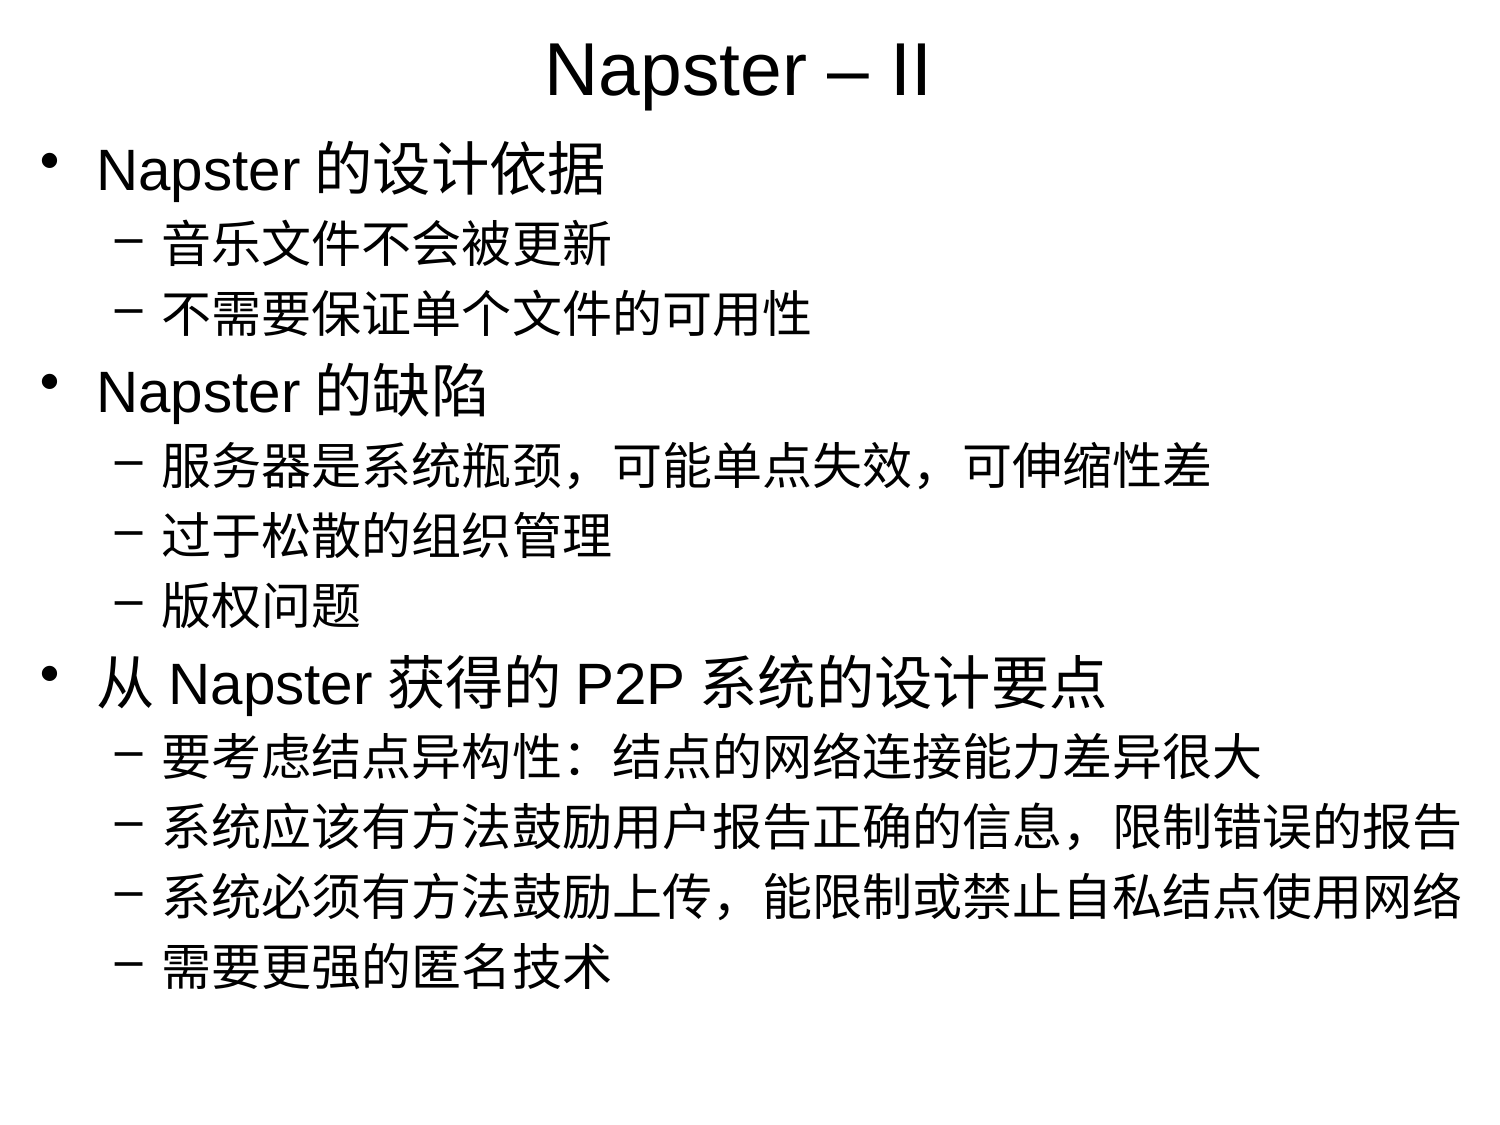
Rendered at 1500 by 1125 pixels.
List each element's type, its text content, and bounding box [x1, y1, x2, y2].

list Napster的设计依据 音乐文件不会被更新 不需要保证单个文件的可用性 Napster的缺陷 服务器是系统瓶颈，可能单点失效，可伸缩性差 过于松散的组织管理 版权问题 从Napster获得的P2P系统的设计要点 要考虑结点异构性：结点的网络连接能力差异很大 系统应该有方法鼓励用户报告正确的信息，限制错误的报告 系统必须有方法鼓励上传，能限制或禁止自私结点使用网络 需要更强的匿名技术 [24, 125, 1488, 1100]
title Napster – II [75, 0, 1425, 125]
